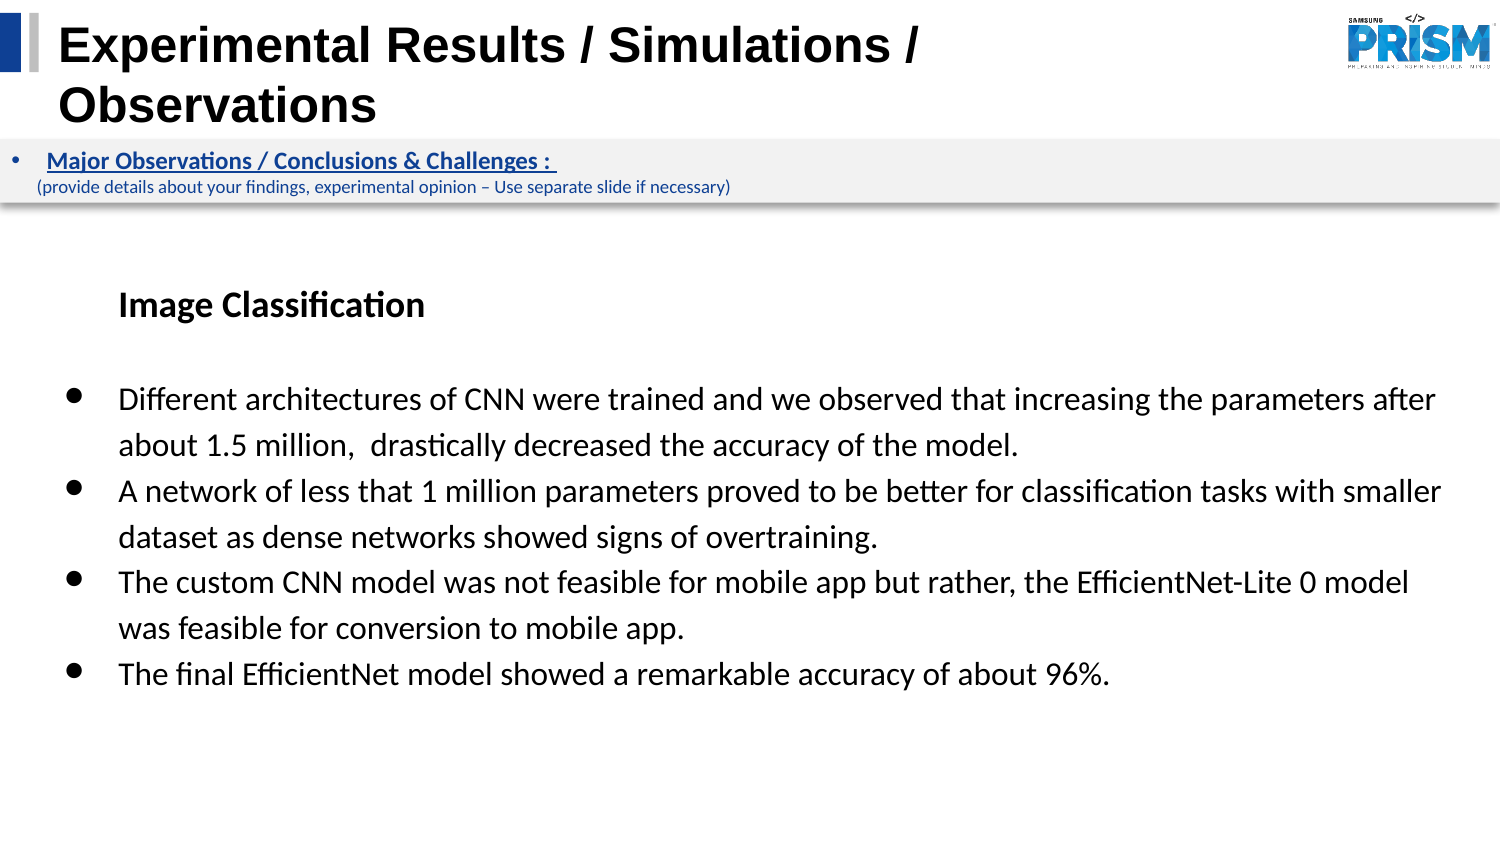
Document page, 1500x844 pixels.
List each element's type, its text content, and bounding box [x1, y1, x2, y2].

picture [1345, 12, 1500, 72]
text_box [0, 12, 21, 73]
text_box Major Observations / Conclusions & Challenges : (provide details about your findings, experimental opinion – Use separate slide if necessary) [0, 139, 1500, 203]
text_box Image Classification Different architectures of CNN were trained and we observed that increasing the parameters after about 1.5 million, drastically decreased the accuracy of the model. A network of less that 1 million parameters proved to be better for classification tasks with smaller dataset as dense networks showed signs of overtraining. The custom CNN model was not feasible for mobile app but rather, the EfficientNet-Lite 0 model was feasible for conversion to mobile app. The final EfficientNet model showed a remarkable accuracy of about 96%. [28, 230, 1472, 820]
text_box [29, 12, 39, 73]
text_box Experimental Results / Simulations / Observations [46, 7, 1204, 138]
